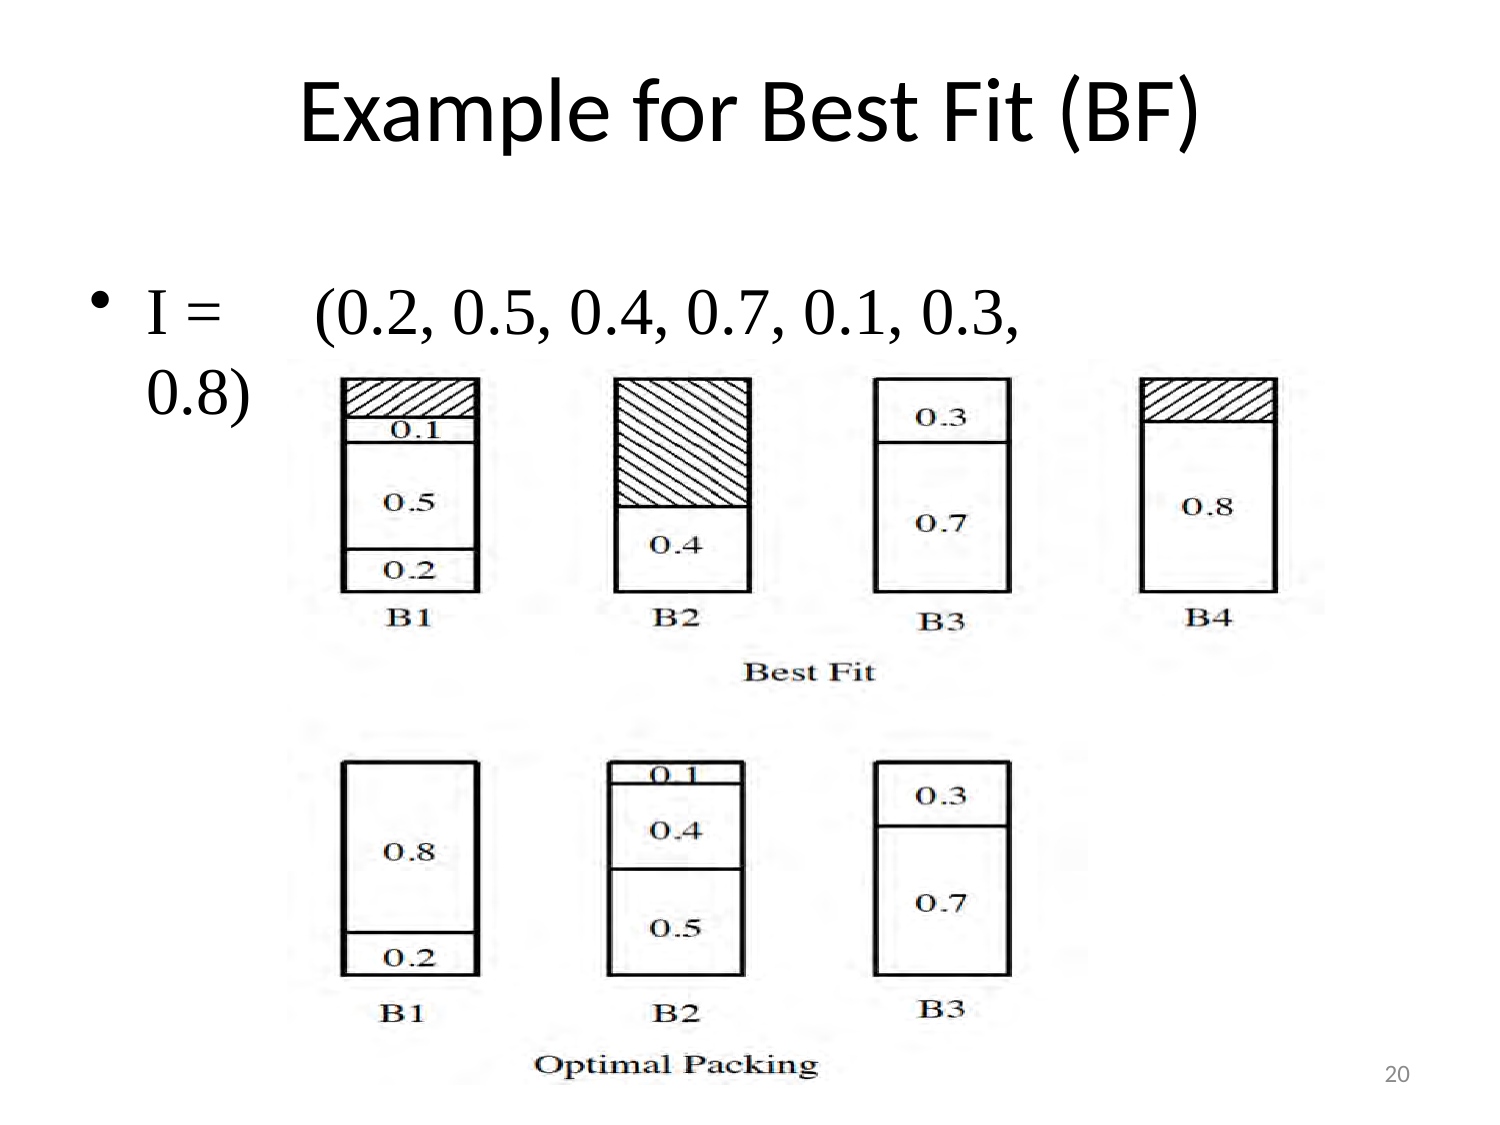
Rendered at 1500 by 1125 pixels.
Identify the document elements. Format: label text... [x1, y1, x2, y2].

text_box I = (0.2, 0.5, 0.4, 0.7, 0.1, 0.3, 0.8) [87, 265, 1086, 428]
slide_number 20 [1074, 1042, 1425, 1103]
title Example for Best Fit (BF) [266, 8, 1234, 199]
text_box [287, 359, 1325, 1085]
